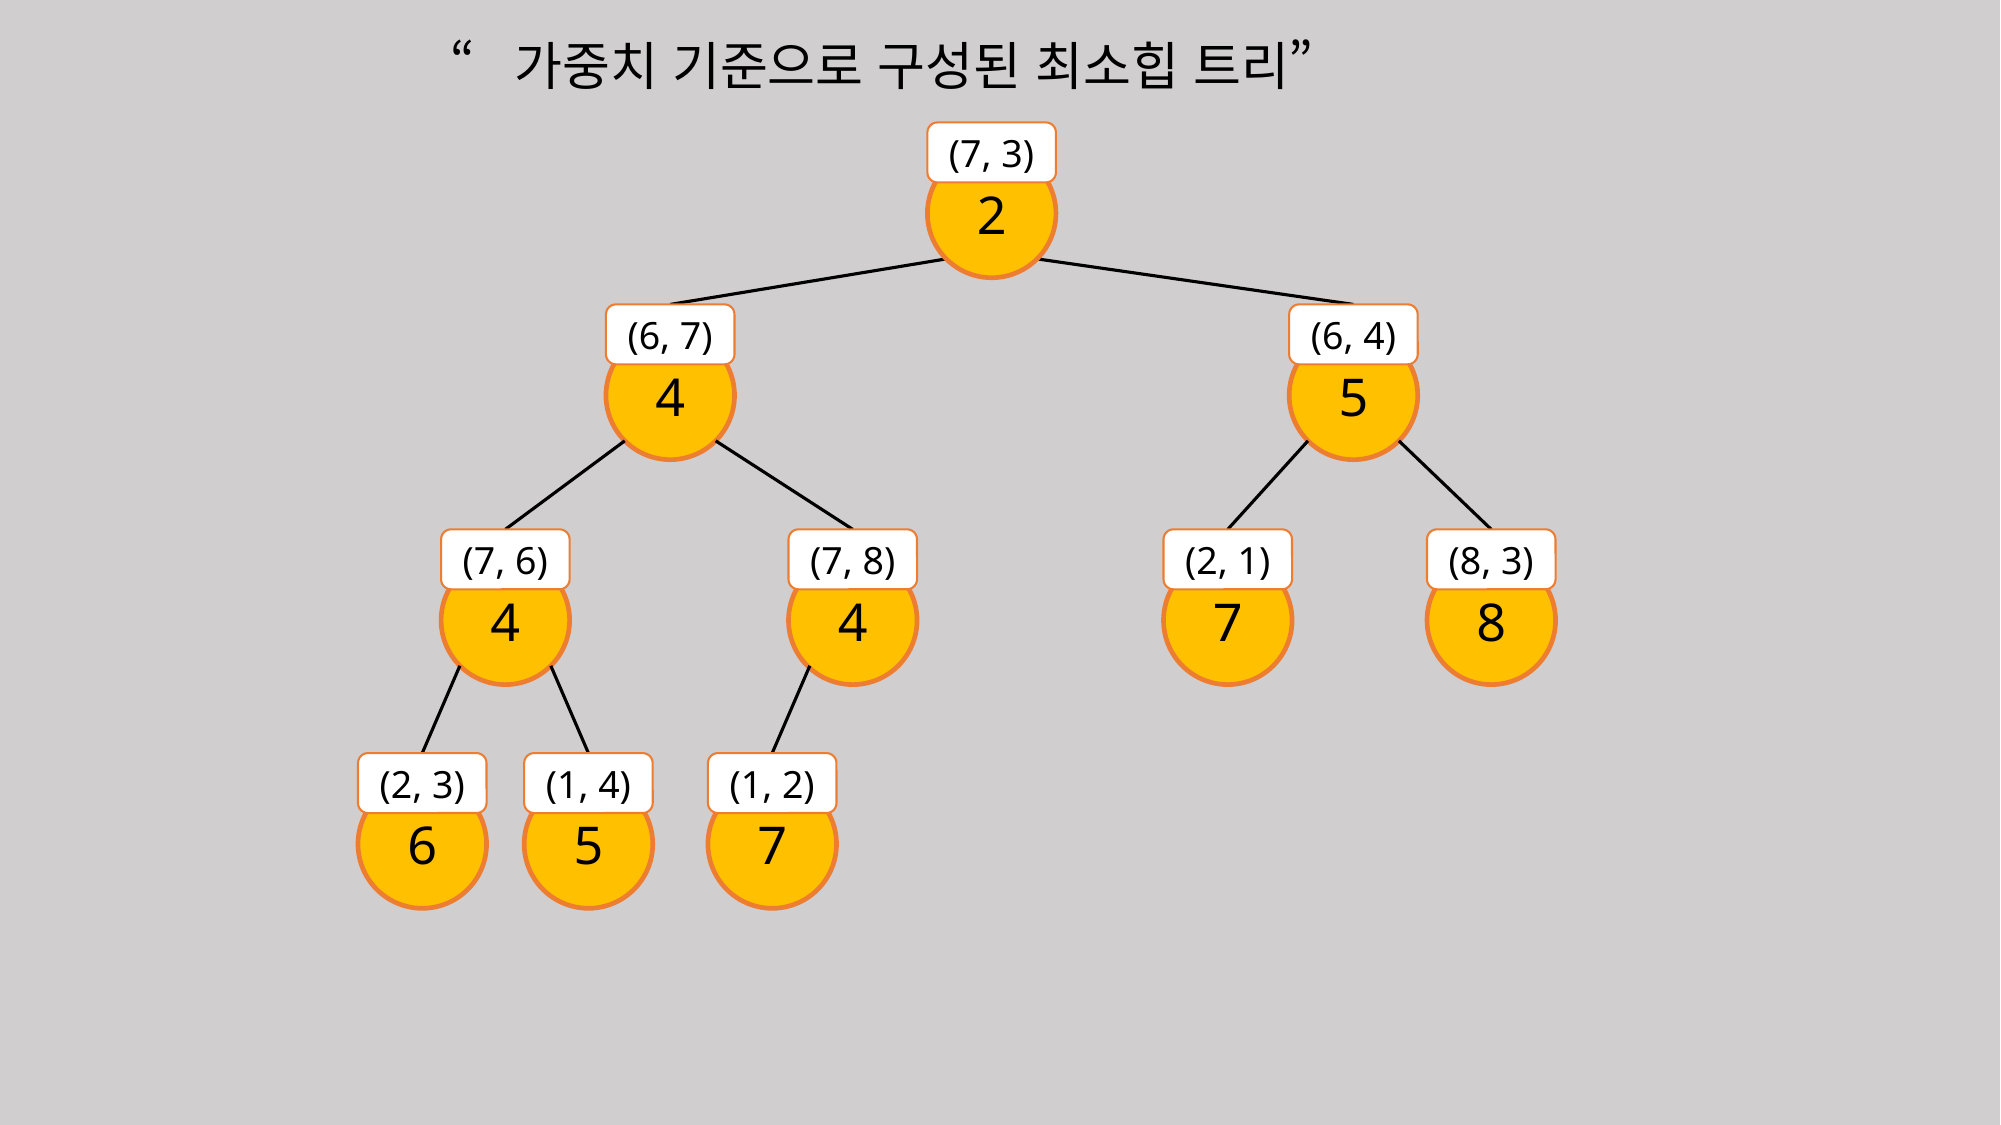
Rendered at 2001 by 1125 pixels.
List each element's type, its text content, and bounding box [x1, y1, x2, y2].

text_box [927, 122, 1056, 278]
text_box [605, 304, 735, 460]
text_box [505, 440, 625, 530]
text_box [1163, 529, 1293, 685]
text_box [1426, 529, 1556, 685]
text_box “가중치 기준으로 구성된 최소힙 트리” [435, 25, 1329, 104]
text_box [707, 753, 837, 909]
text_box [550, 665, 589, 753]
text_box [524, 753, 653, 909]
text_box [441, 529, 570, 685]
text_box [1398, 440, 1492, 530]
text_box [357, 753, 487, 909]
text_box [1289, 304, 1418, 460]
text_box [1227, 440, 1308, 530]
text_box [422, 665, 460, 753]
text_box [788, 529, 918, 685]
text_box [772, 665, 810, 753]
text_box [1037, 258, 1354, 305]
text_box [670, 258, 947, 305]
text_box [715, 440, 853, 530]
